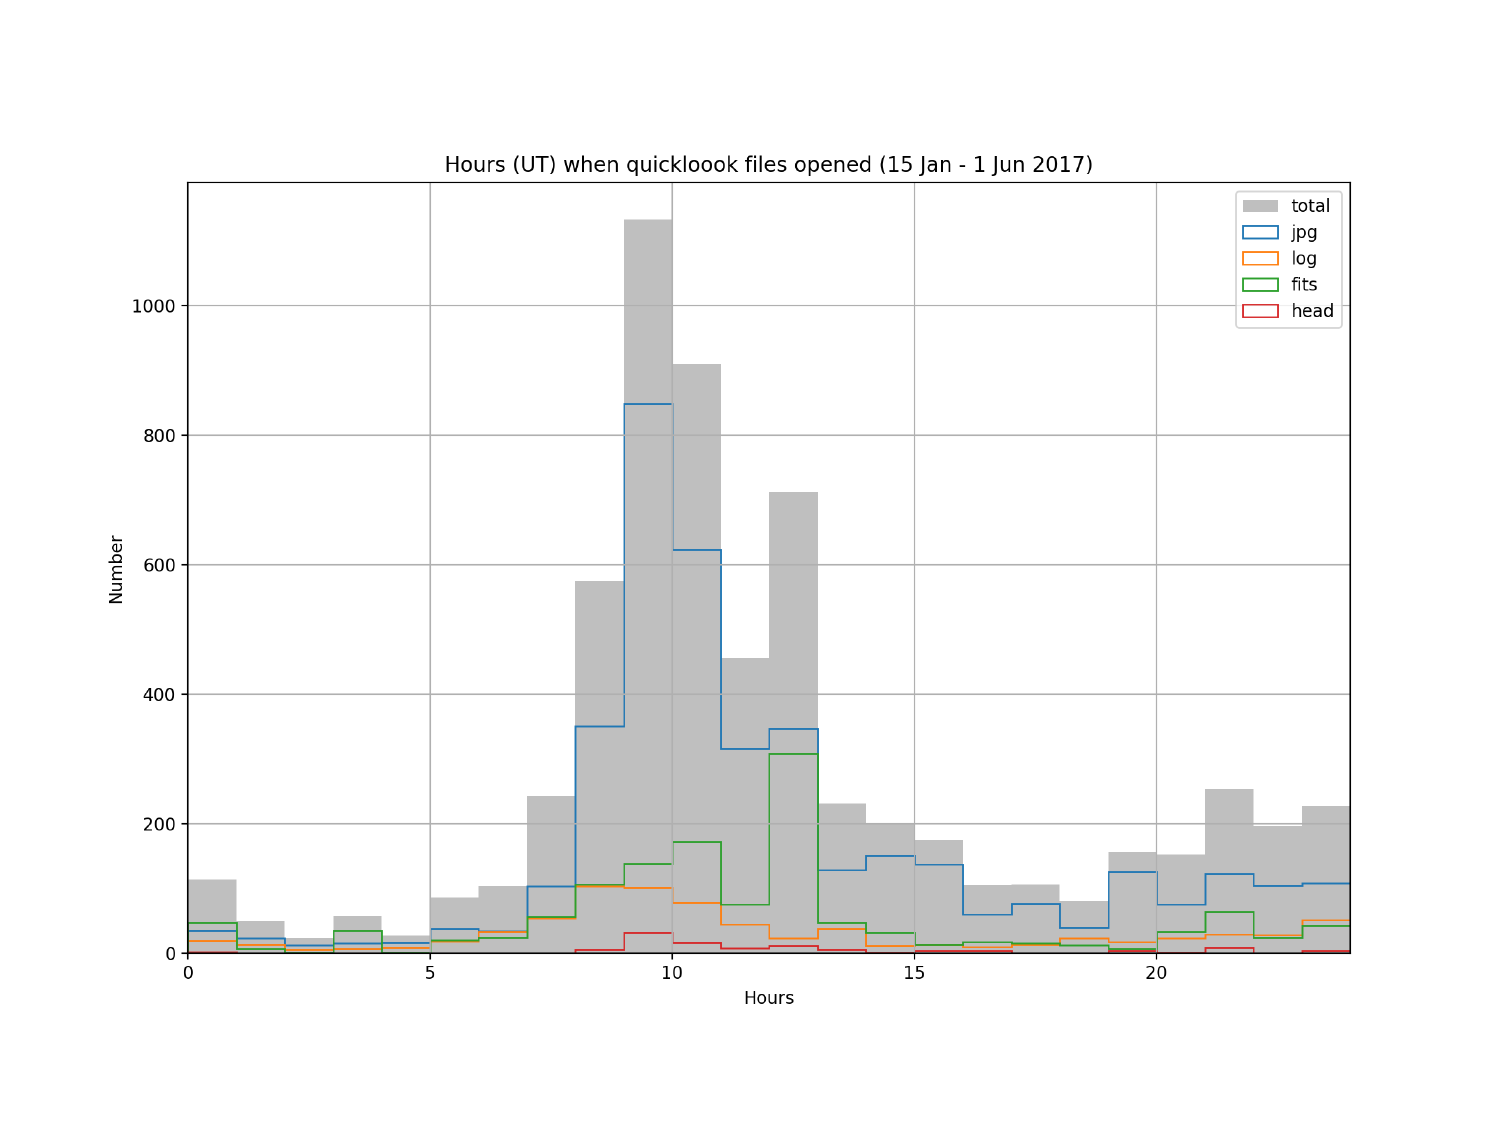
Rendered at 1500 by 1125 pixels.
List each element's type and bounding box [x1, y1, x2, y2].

picture [0, 62, 1500, 1063]
